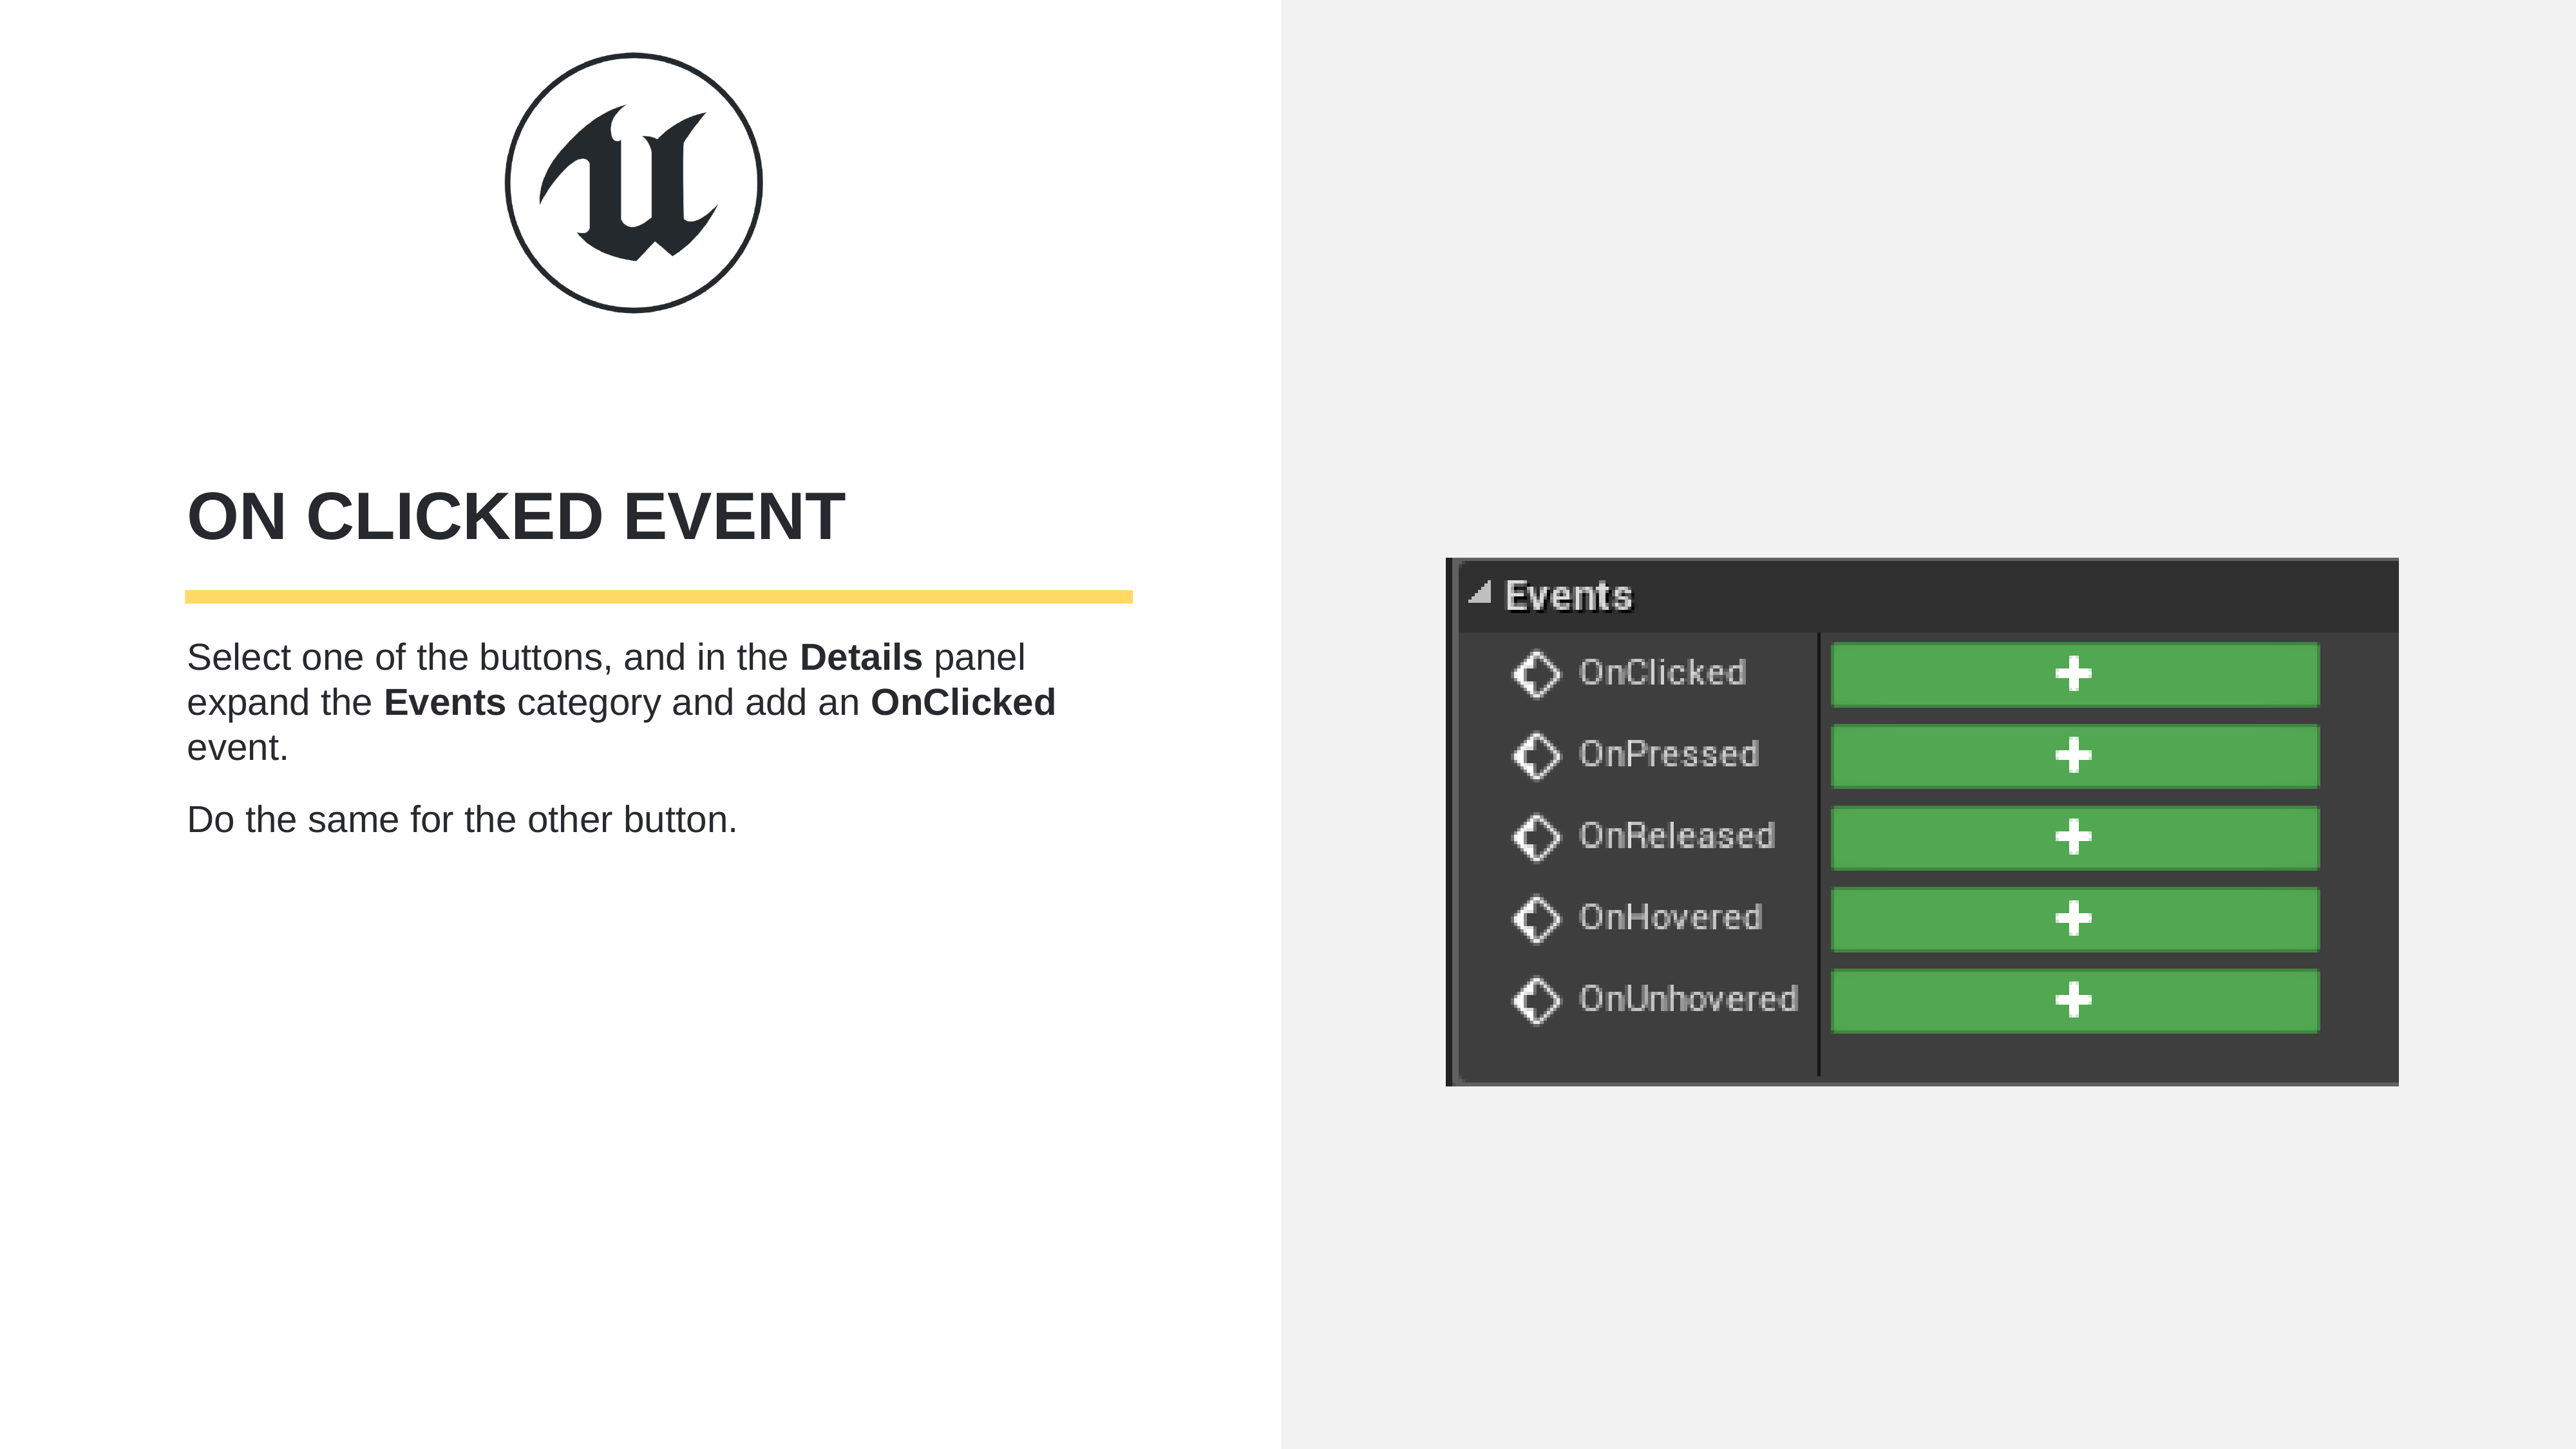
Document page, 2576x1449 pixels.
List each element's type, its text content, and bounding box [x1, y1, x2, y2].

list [1446, 558, 2399, 1086]
picture [495, 43, 773, 97]
list Select one of the buttons, and in the Details panel expand the Events category and add an OnClicked event. Do the same for the other button. [177, 628, 1133, 1437]
title On Clicked event [177, 97, 1133, 558]
